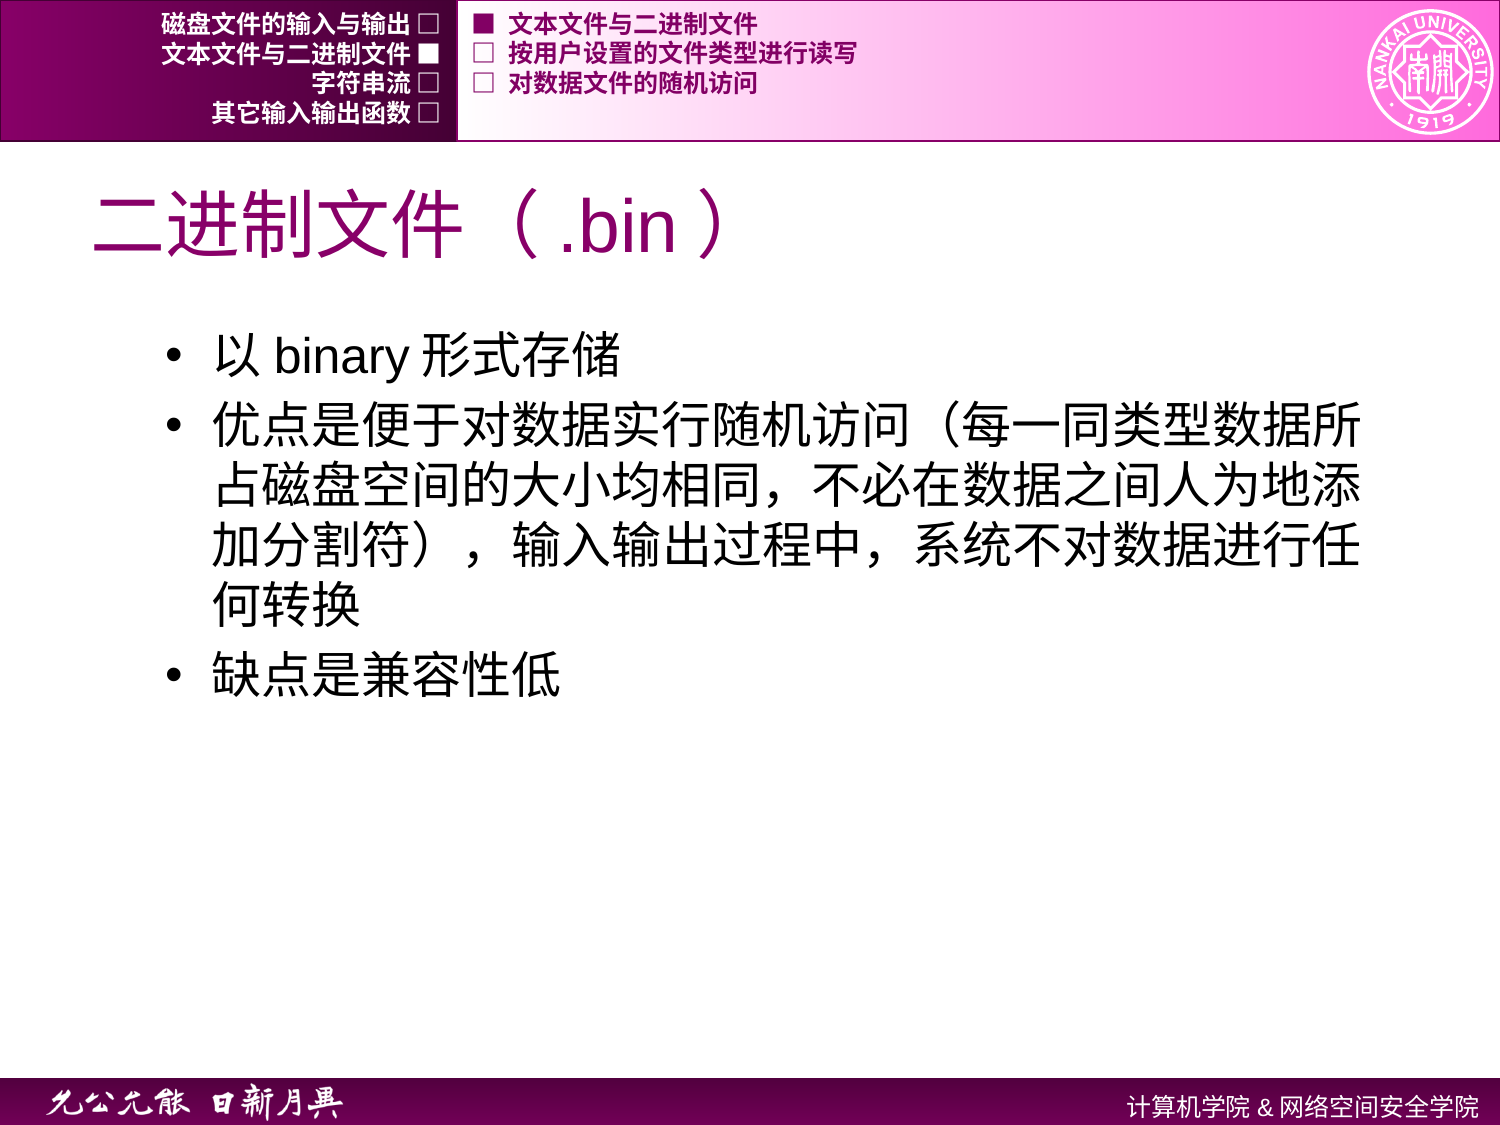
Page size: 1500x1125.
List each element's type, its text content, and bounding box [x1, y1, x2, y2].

text_box □ 对数据文件的随机访问 [455, 66, 1361, 99]
text_box 磁盘文件的输入与输出 □ [0, 7, 455, 36]
title 二进制文件（.bin） [74, 163, 1426, 282]
text_box □ 按用户设置的文件类型进行读写 [455, 36, 1361, 66]
text_box 其它输入输出函数 □ [0, 95, 459, 129]
text_box 文本文件与二进制文件 ■ [0, 36, 455, 66]
list 以binary形式存储 优点是便于对数据实行随机访问（每一同类型数据所占磁盘空间的大小均相同，不必在数据之间人为地添加分割符），输入输出过程中，系统不对数据进行任何转换 缺点是兼容性低 [74, 316, 1426, 1055]
text_box ■ 文本文件与二进制文件 [455, 7, 1361, 36]
picture [35, 1081, 356, 1122]
text_box 字符串流 □ [0, 66, 455, 95]
